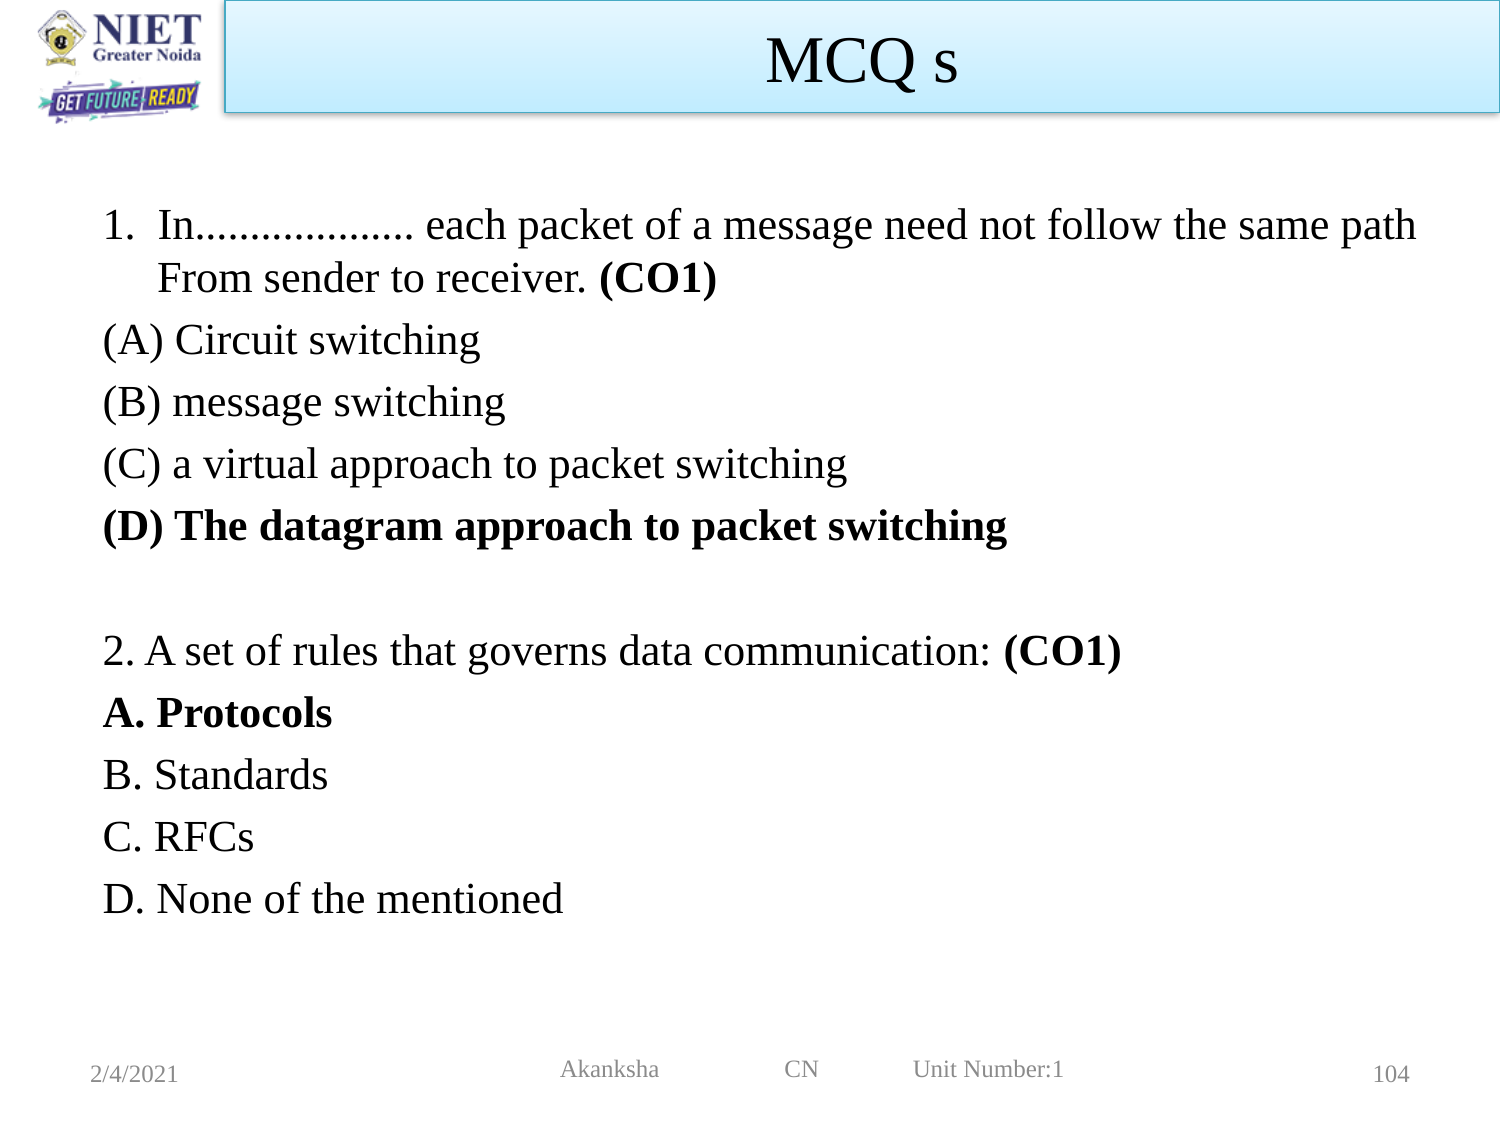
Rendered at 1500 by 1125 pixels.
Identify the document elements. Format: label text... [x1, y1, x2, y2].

list 1. In.................... each packet of a message need not follow the same path From sender to receiver. (CO1) (A) Circuit switching (B) message switching (C) a virtual approach to packet switching (D) The datagram approach to packet switching 2. A set of rules that governs data communication: (CO1) A. Protocols B. Standards C. RFCs D. None of the mentioned [87, 187, 1438, 930]
footer Akanksha CN Unit Number:1 [412, 1037, 1213, 1098]
text_box MCQ s [238, 0, 1500, 113]
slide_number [75, 1042, 425, 1103]
picture [0, 0, 238, 135]
slide_number 104 [1074, 1042, 1425, 1103]
